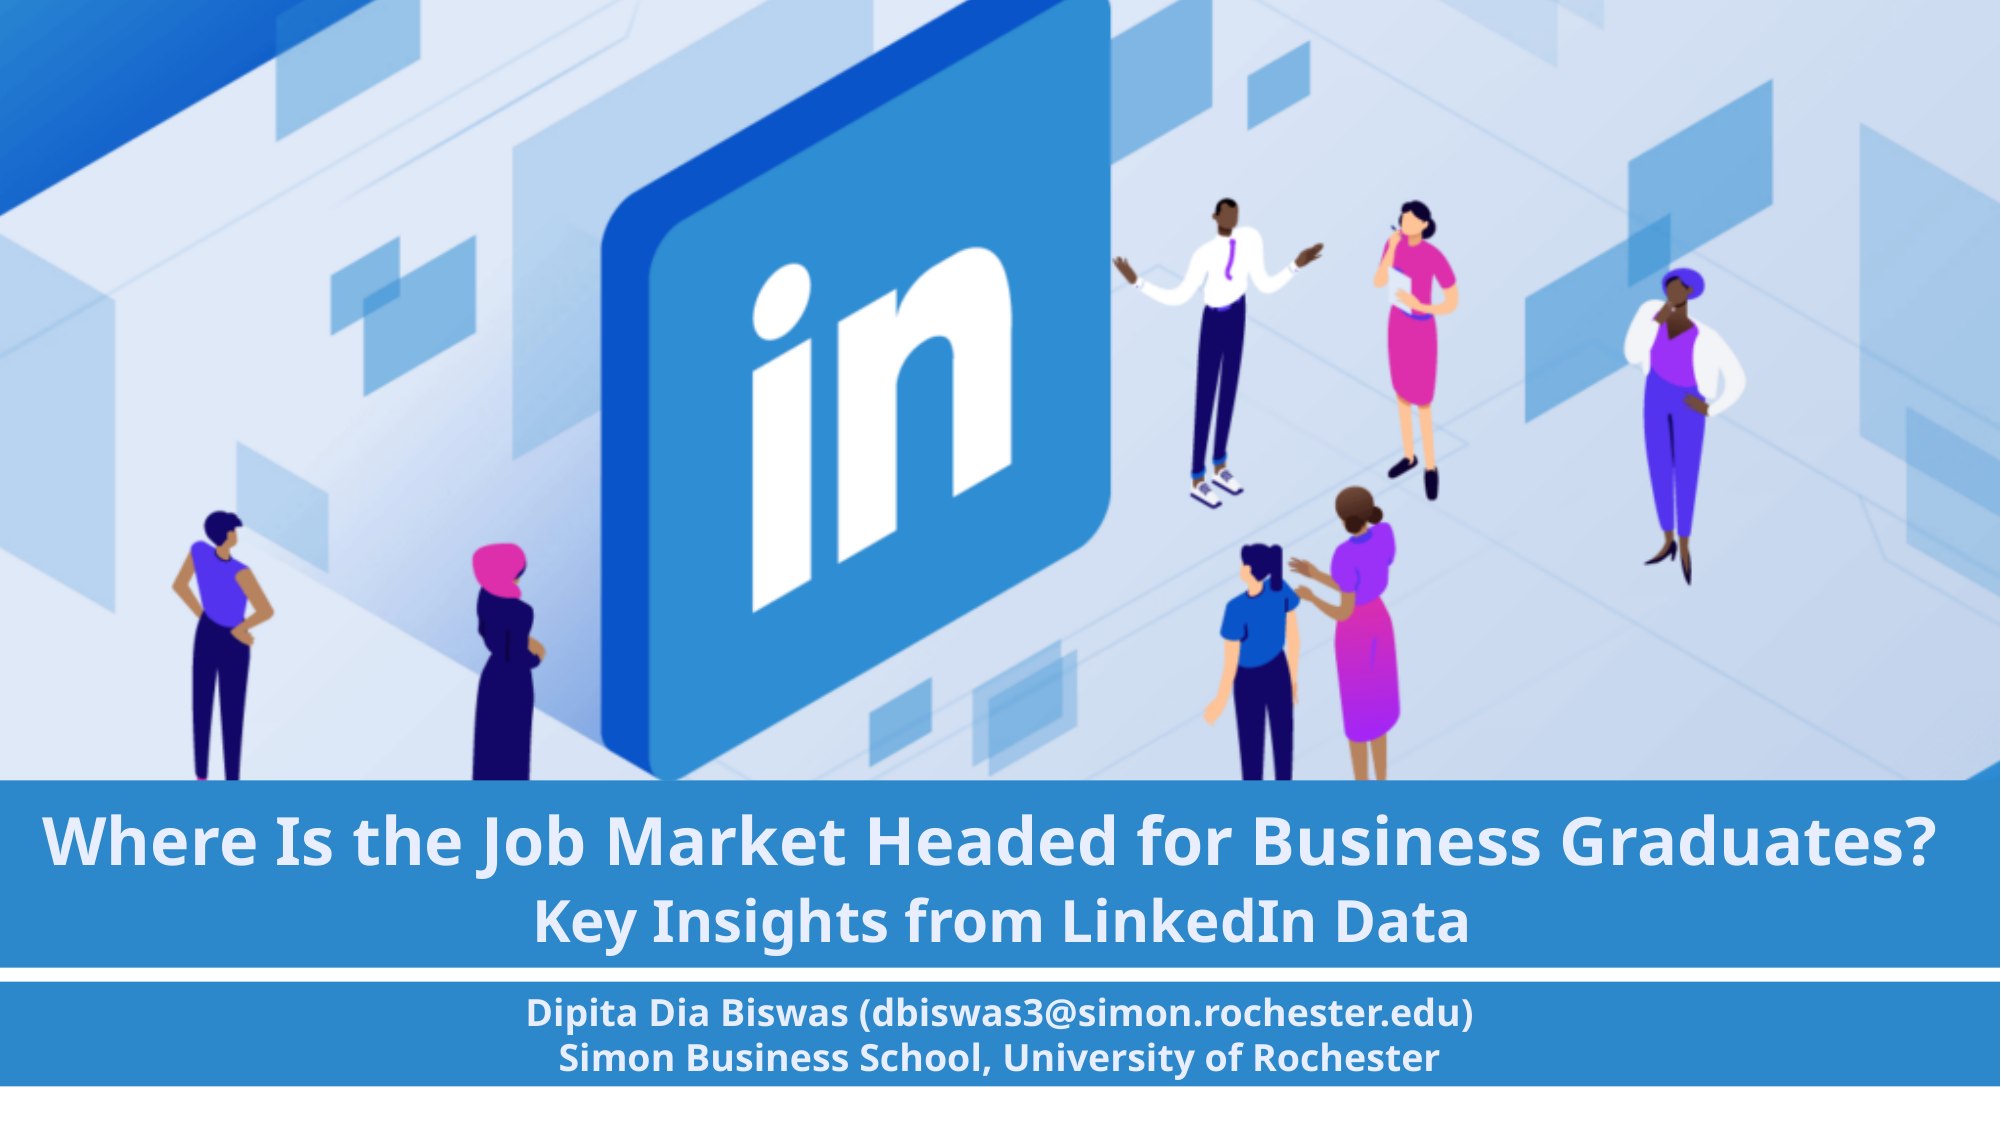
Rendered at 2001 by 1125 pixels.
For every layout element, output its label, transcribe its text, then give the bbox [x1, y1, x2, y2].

text_box Dipita Dia Biswas (dbiswas3@simon.rochester.edu) Simon Business School, University of Rochester [0, 981, 2000, 1087]
picture [0, 0, 2000, 910]
text_box Where Is the Job Market Headed for Business Graduates? Key Insights from LinkedIn Data [2, 917, 2000, 962]
text_box [0, 917, 2000, 970]
